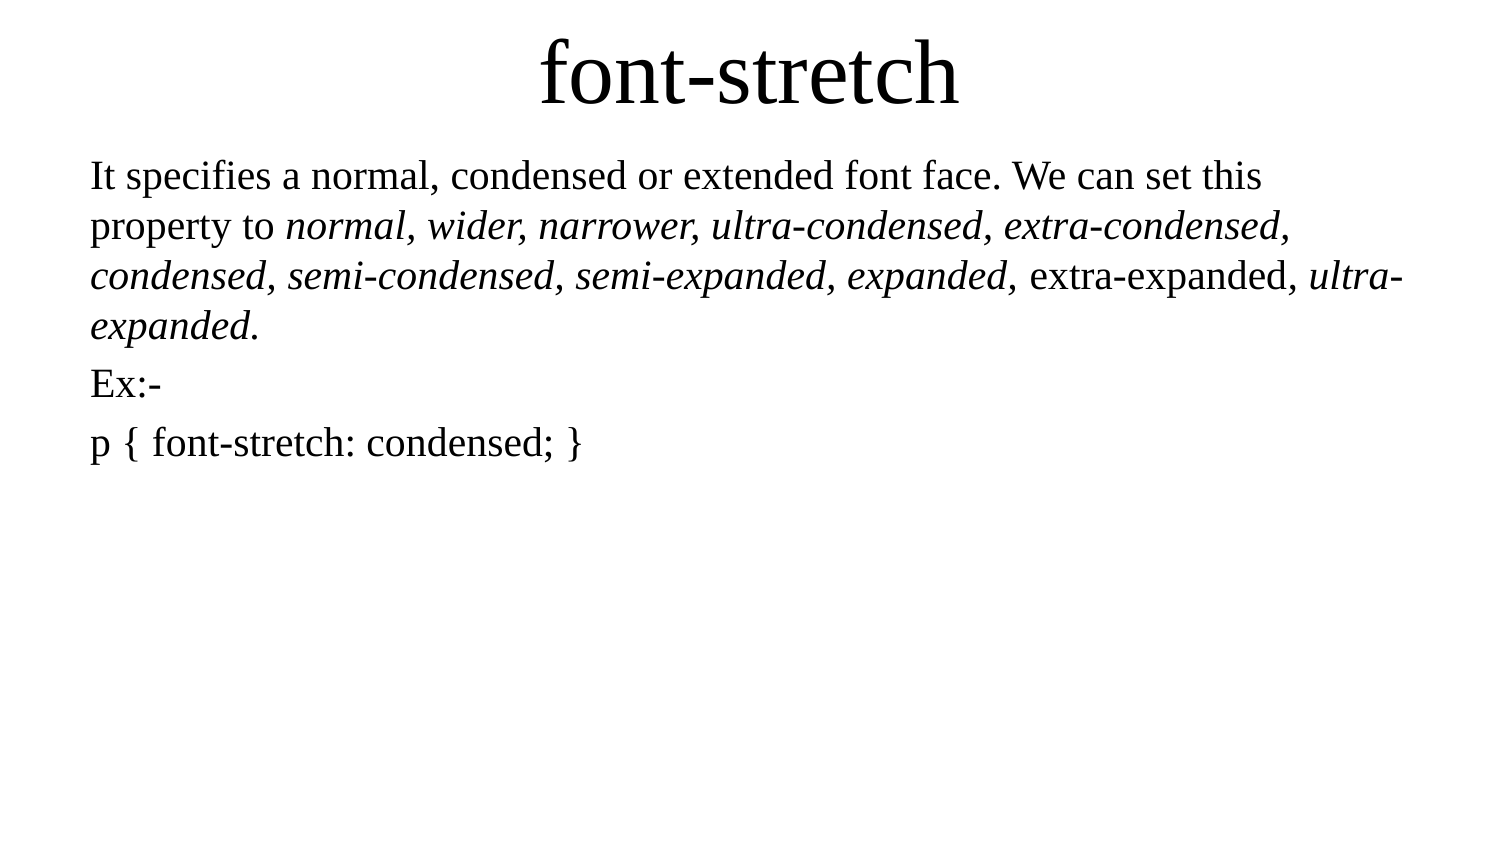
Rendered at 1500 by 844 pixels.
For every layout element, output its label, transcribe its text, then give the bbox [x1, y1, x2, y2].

list It specifies a normal, condensed or extended font face. We can set this property to normal, wider, narrower, ultra-condensed, extra-condensed, condensed, semi-condensed, semi-expanded, expanded, extra-expanded, ultra-expanded. Ex:- p { font-stretch: condensed; } [75, 140, 1425, 697]
title font-stretch [75, 0, 1425, 138]
